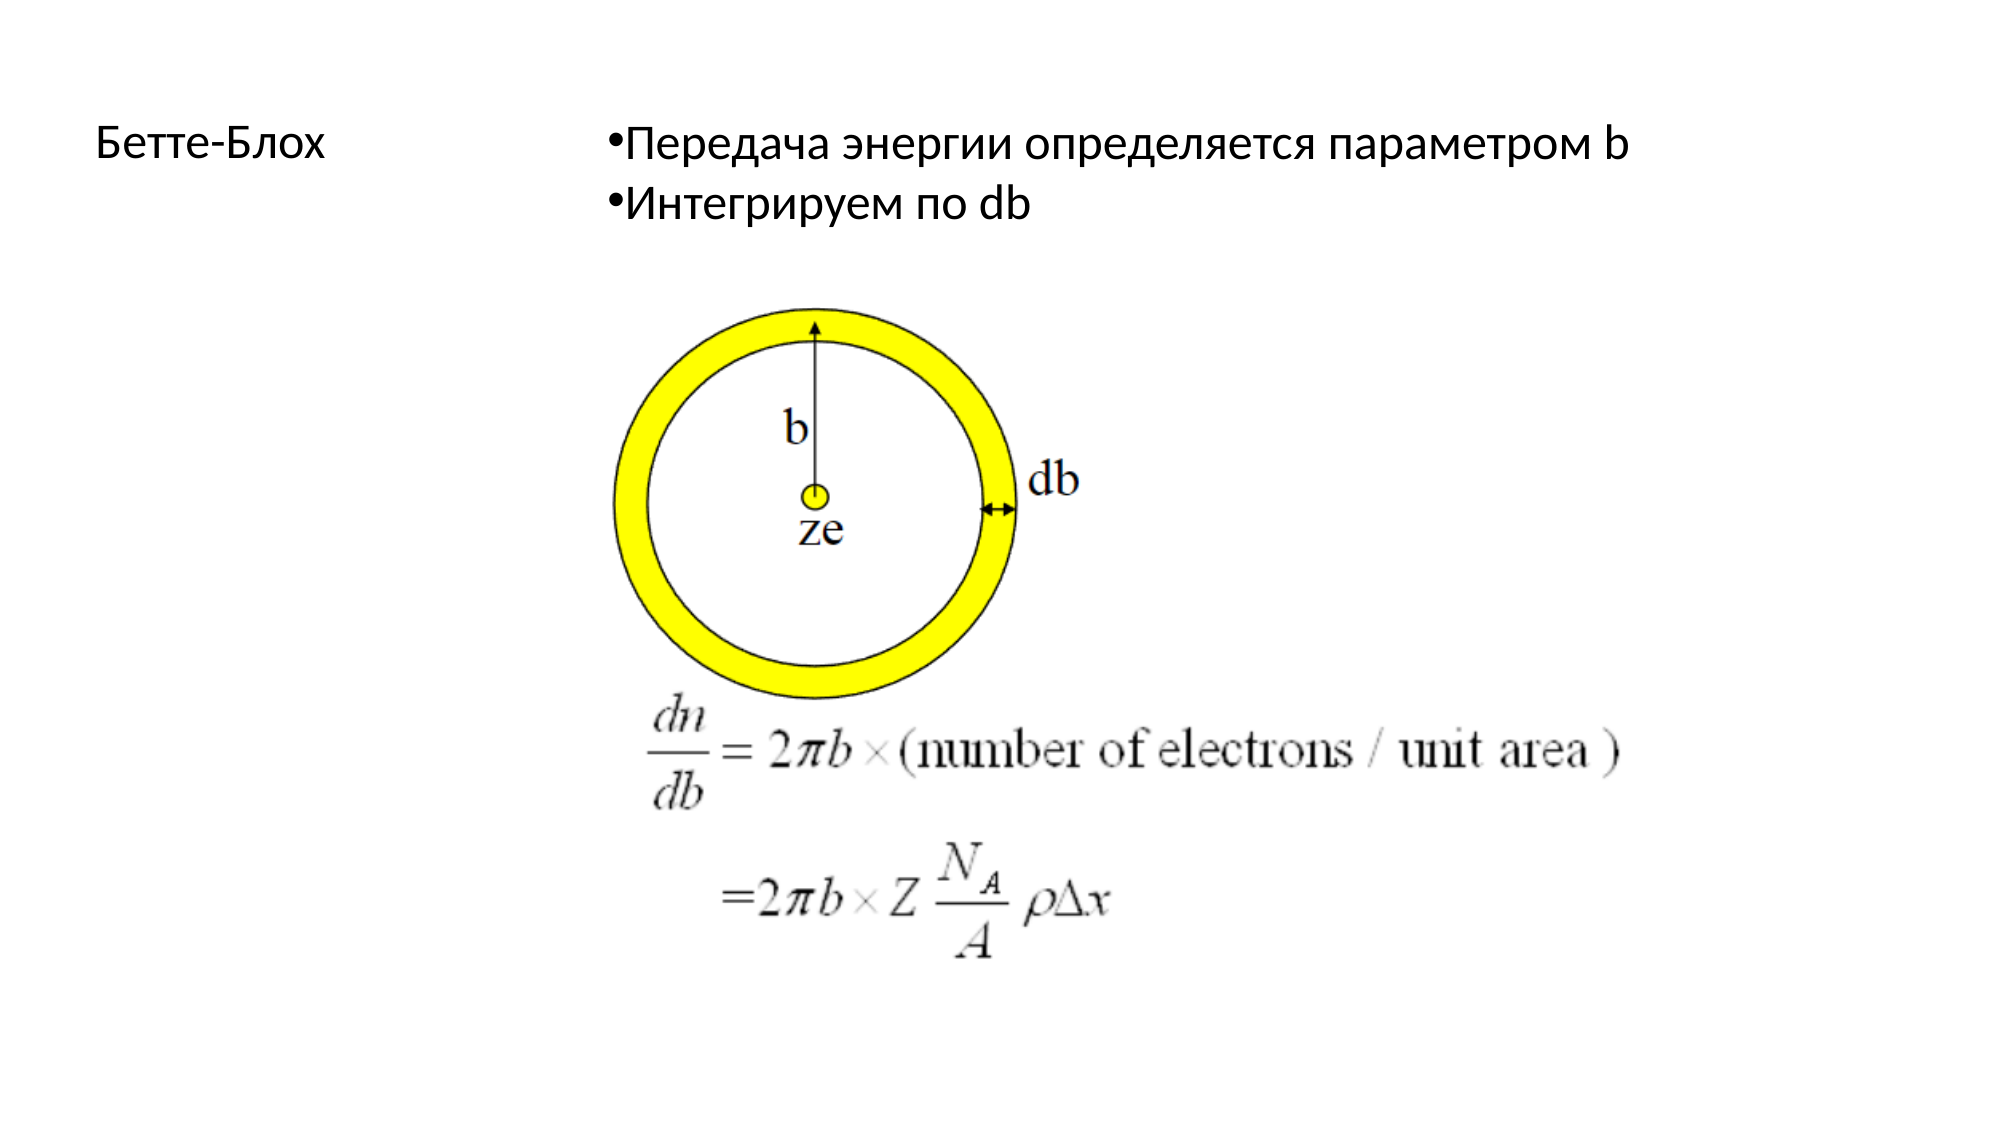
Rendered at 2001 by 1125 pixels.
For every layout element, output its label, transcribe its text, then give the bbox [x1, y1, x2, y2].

picture [592, 307, 1874, 983]
text_box Передача энергии определяется параметром b Интегрируем по db [592, 101, 1743, 237]
text_box Бетте-Блох [80, 101, 378, 177]
